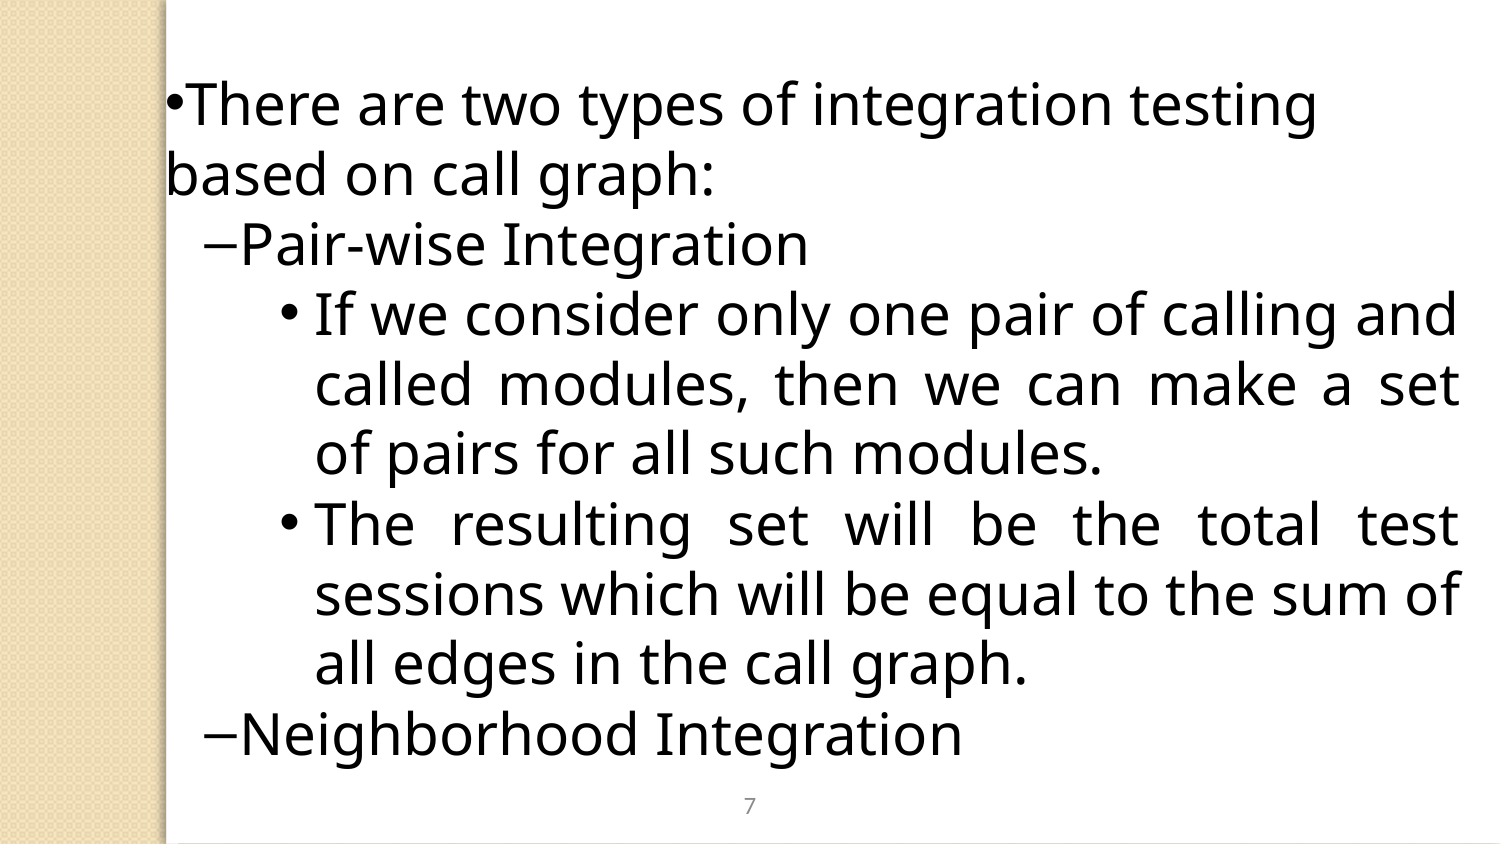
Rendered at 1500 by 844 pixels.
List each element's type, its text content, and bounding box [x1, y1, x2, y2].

text_box There are two types of integration testing based on call graph: Pair-wise Integration If we consider only one pair of calling and called modules, then we can make a set of pairs for all such modules. The resulting set will be the total test sessions which will be equal to the sum of all edges in the call graph. Neighborhood Integration [150, 59, 1475, 781]
text_box [75, 33, 1425, 175]
text_box 7 [512, 782, 988, 827]
